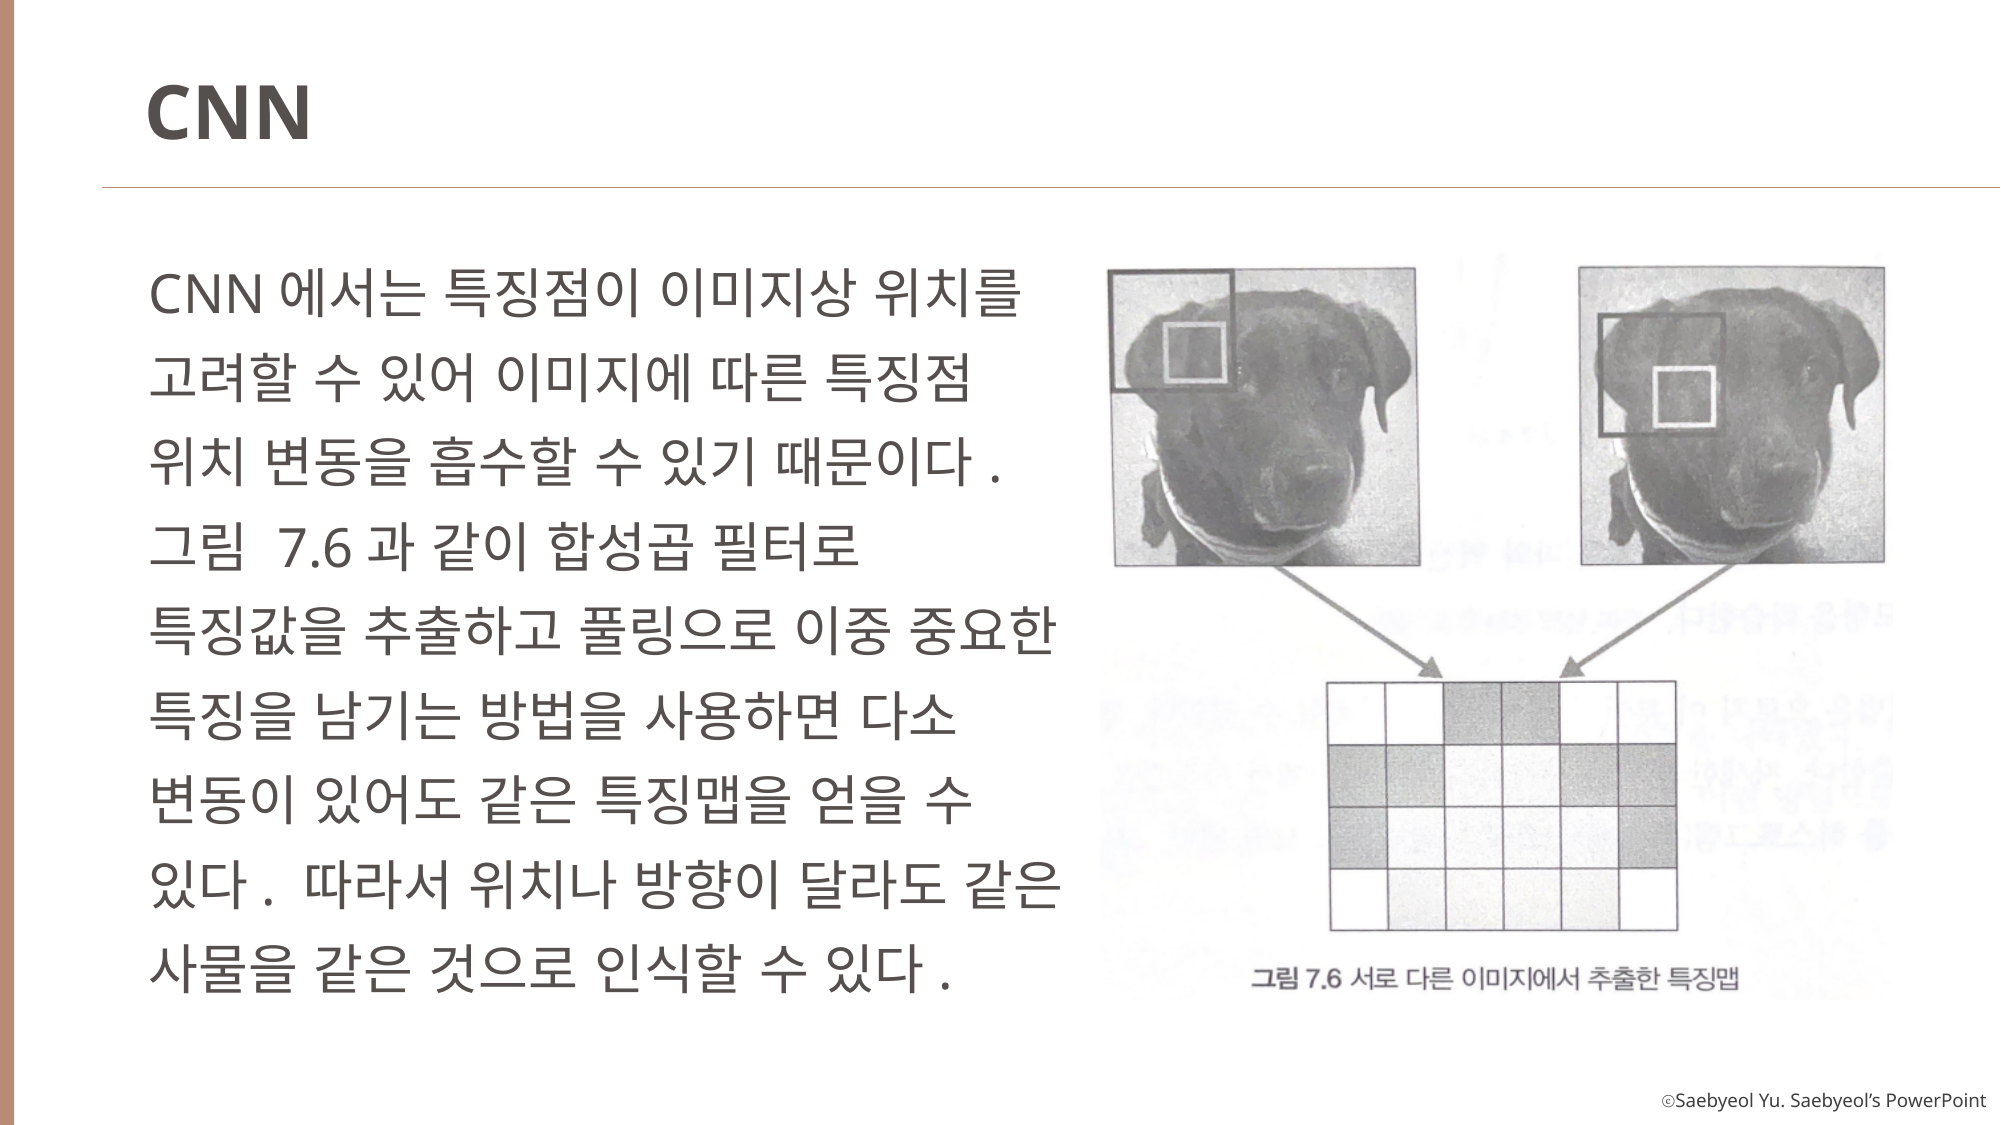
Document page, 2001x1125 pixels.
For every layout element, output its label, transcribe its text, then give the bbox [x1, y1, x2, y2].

text_box CNN에서는 특징점이 이미지상 위치를 고려할 수 있어 이미지에 따른 특징점 위치 변동을 흡수할 수 있기 때문이다. 그림 7.6과 같이 합성곱 필터로 특징값을 추출하고 풀링으로 이중 중요한 특징을 남기는 방법을 사용하면 다소 변동이 있어도 같은 특징맵을 얻을 수 있다. 따라서 위치나 방향이 달라도 같은 사물을 같은 것으로 인식할 수 있다. [133, 232, 1085, 1008]
picture [1100, 252, 1893, 1000]
text_box CNN [129, 57, 330, 163]
text_box [0, 0, 15, 1125]
